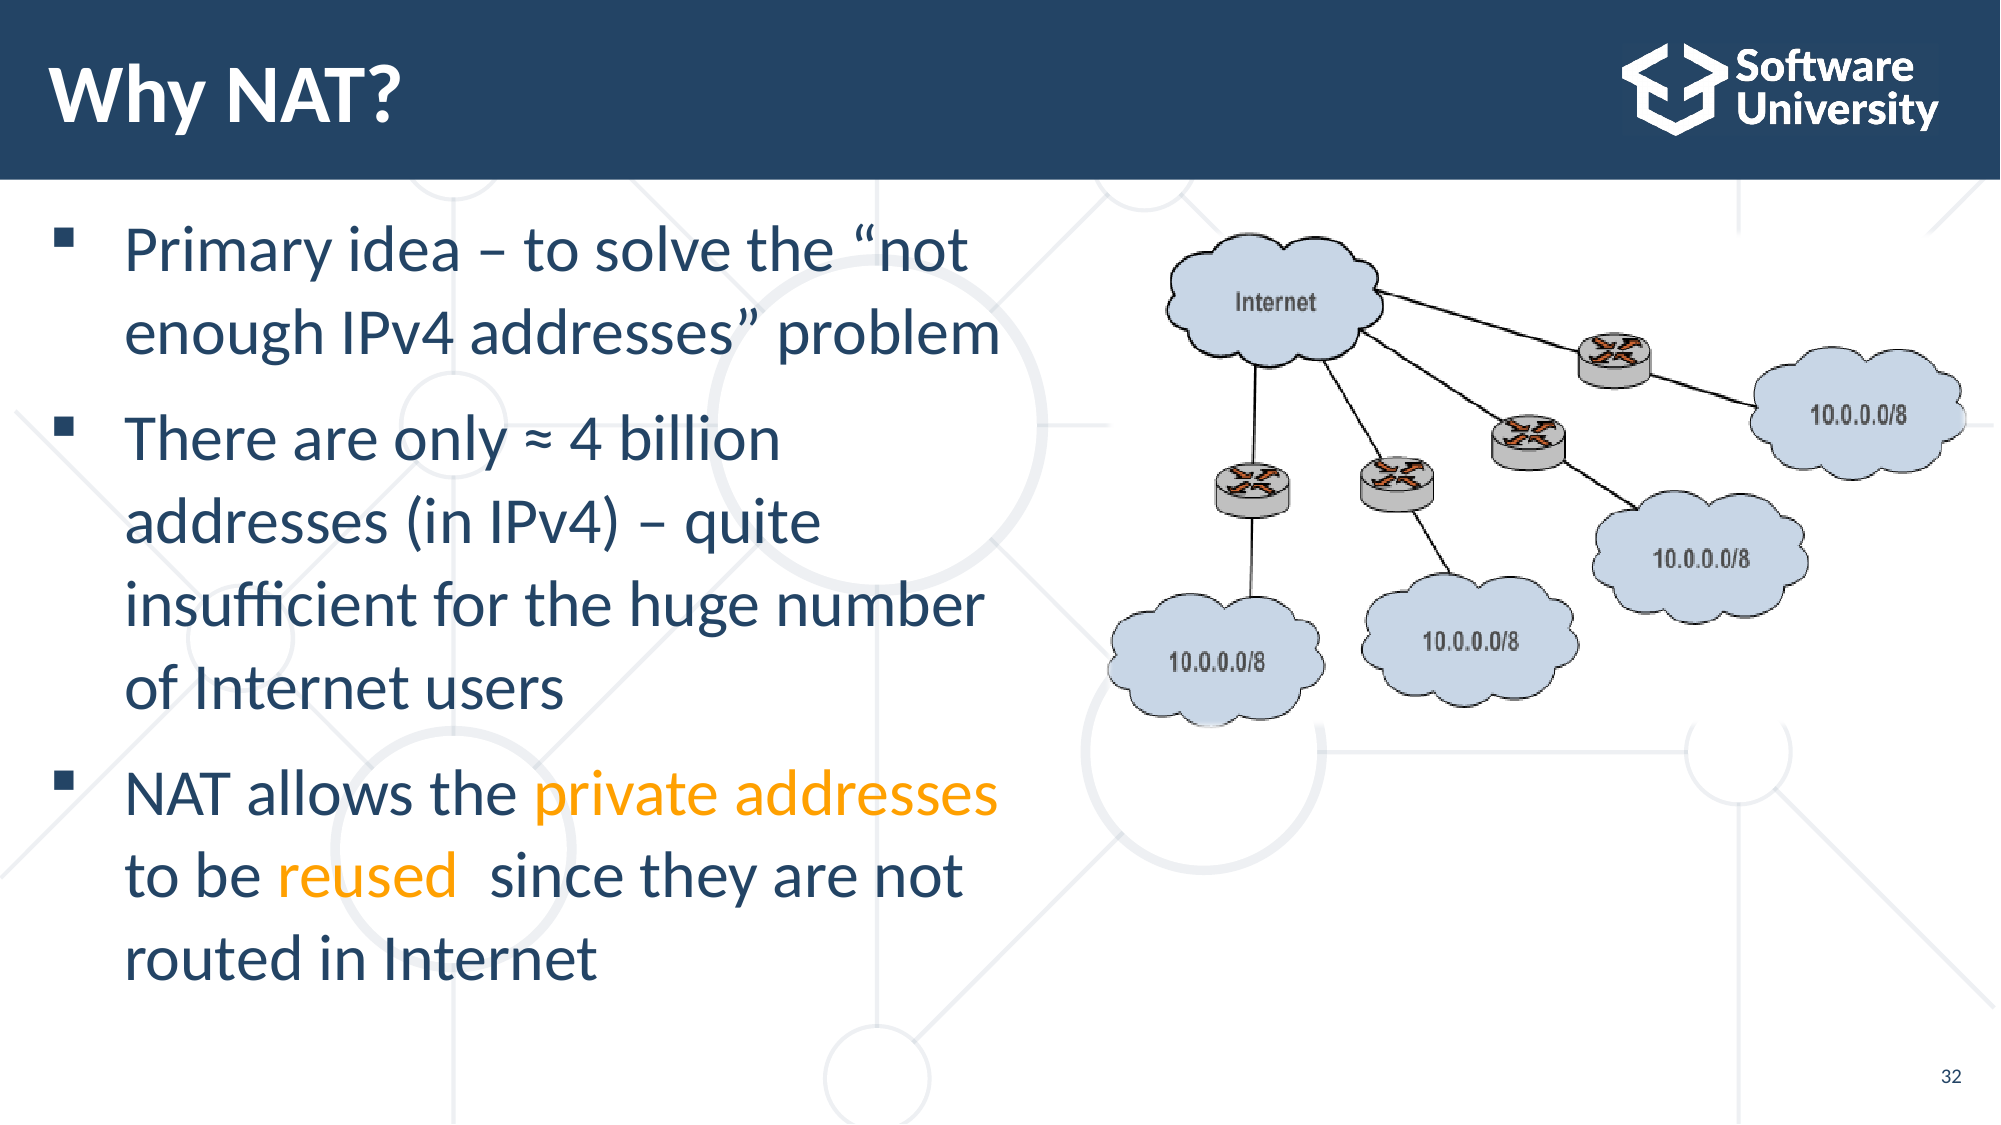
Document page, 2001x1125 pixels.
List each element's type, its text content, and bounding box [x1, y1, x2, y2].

title Why NAT? [31, 16, 1591, 162]
picture [1622, 43, 1939, 136]
slide_number 32 [1897, 1049, 1968, 1101]
picture [1104, 228, 1968, 729]
list Primary idea – to solve the “not enough IPv4 addresses” problem There are only ≈ 4 billion addresses (in IPv4) – quite insufficient for the huge number of Internet users NAT allows the private addresses to be reused since they are not routed in Internet [31, 196, 1045, 1050]
